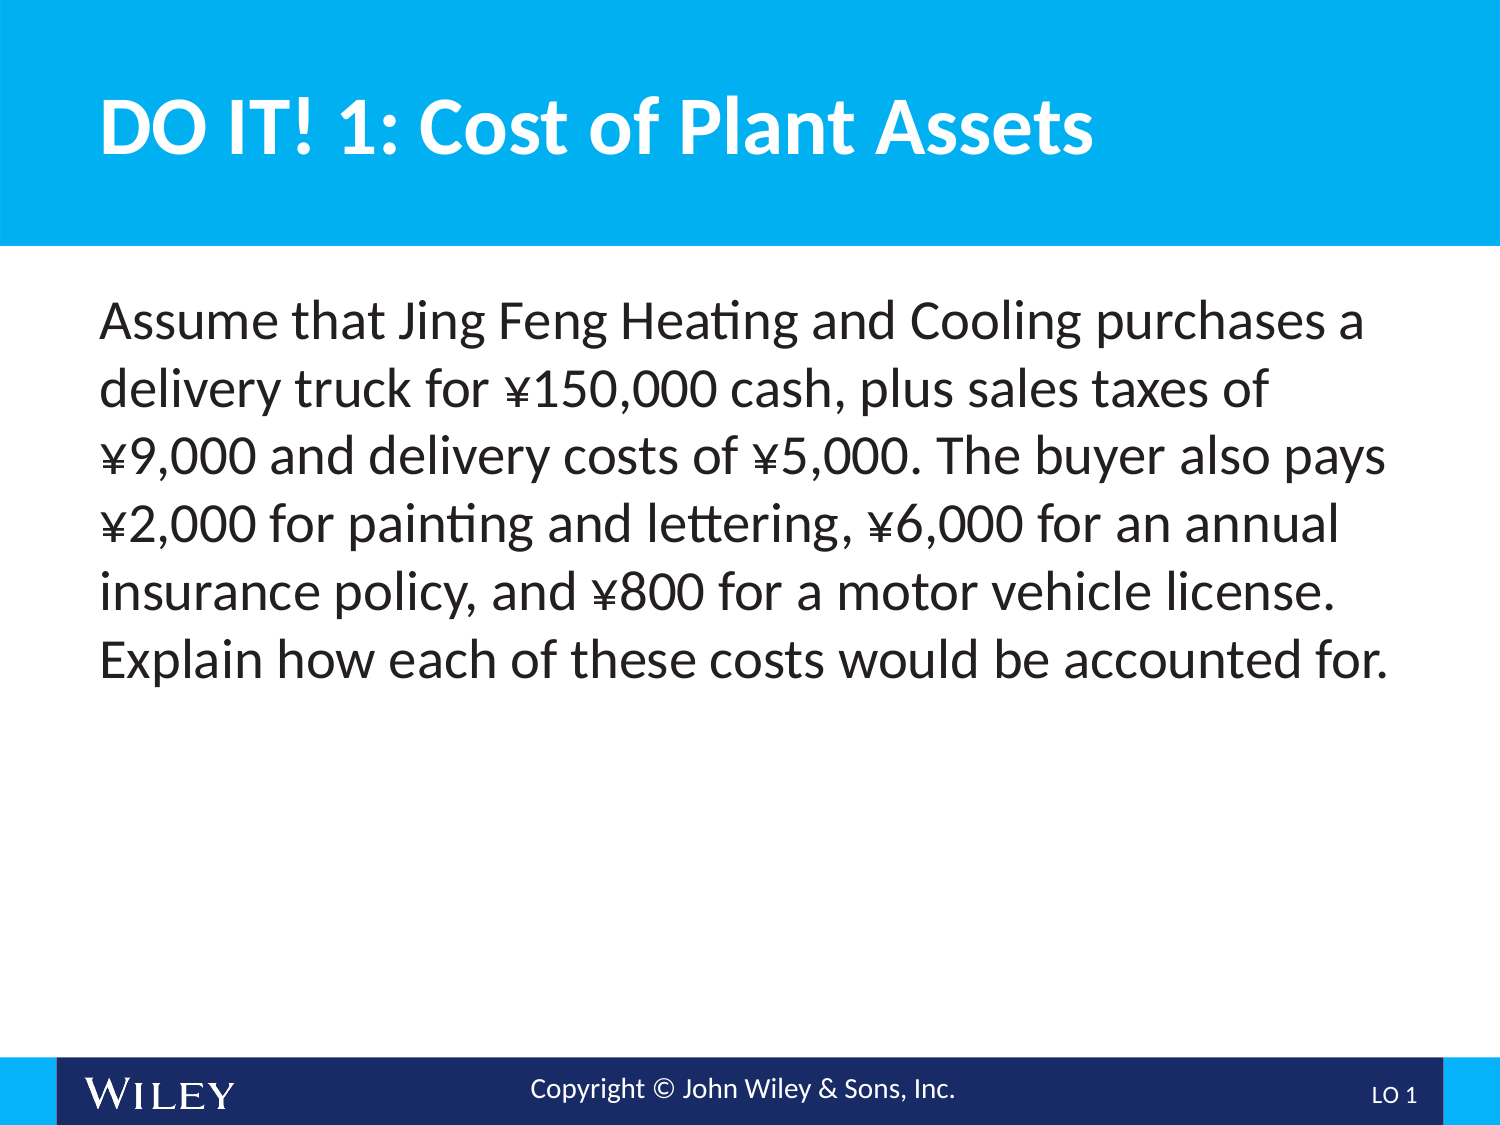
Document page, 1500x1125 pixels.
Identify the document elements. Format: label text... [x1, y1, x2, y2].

title DO IT! 1: Cost of Plant Assets [84, 75, 1416, 215]
list Assume that Jing Feng Heating and Cooling purchases a delivery truck for ¥150,000 cash, plus sales taxes of ¥9,000 and delivery costs of ¥5,000. The buyer also pays ¥2,000 for painting and lettering, ¥6,000 for an annual insurance policy, and ¥800 for a motor vehicle license. Explain how each of these costs would be accounted for. [84, 275, 1416, 707]
list L O 1 [1309, 1065, 1433, 1125]
